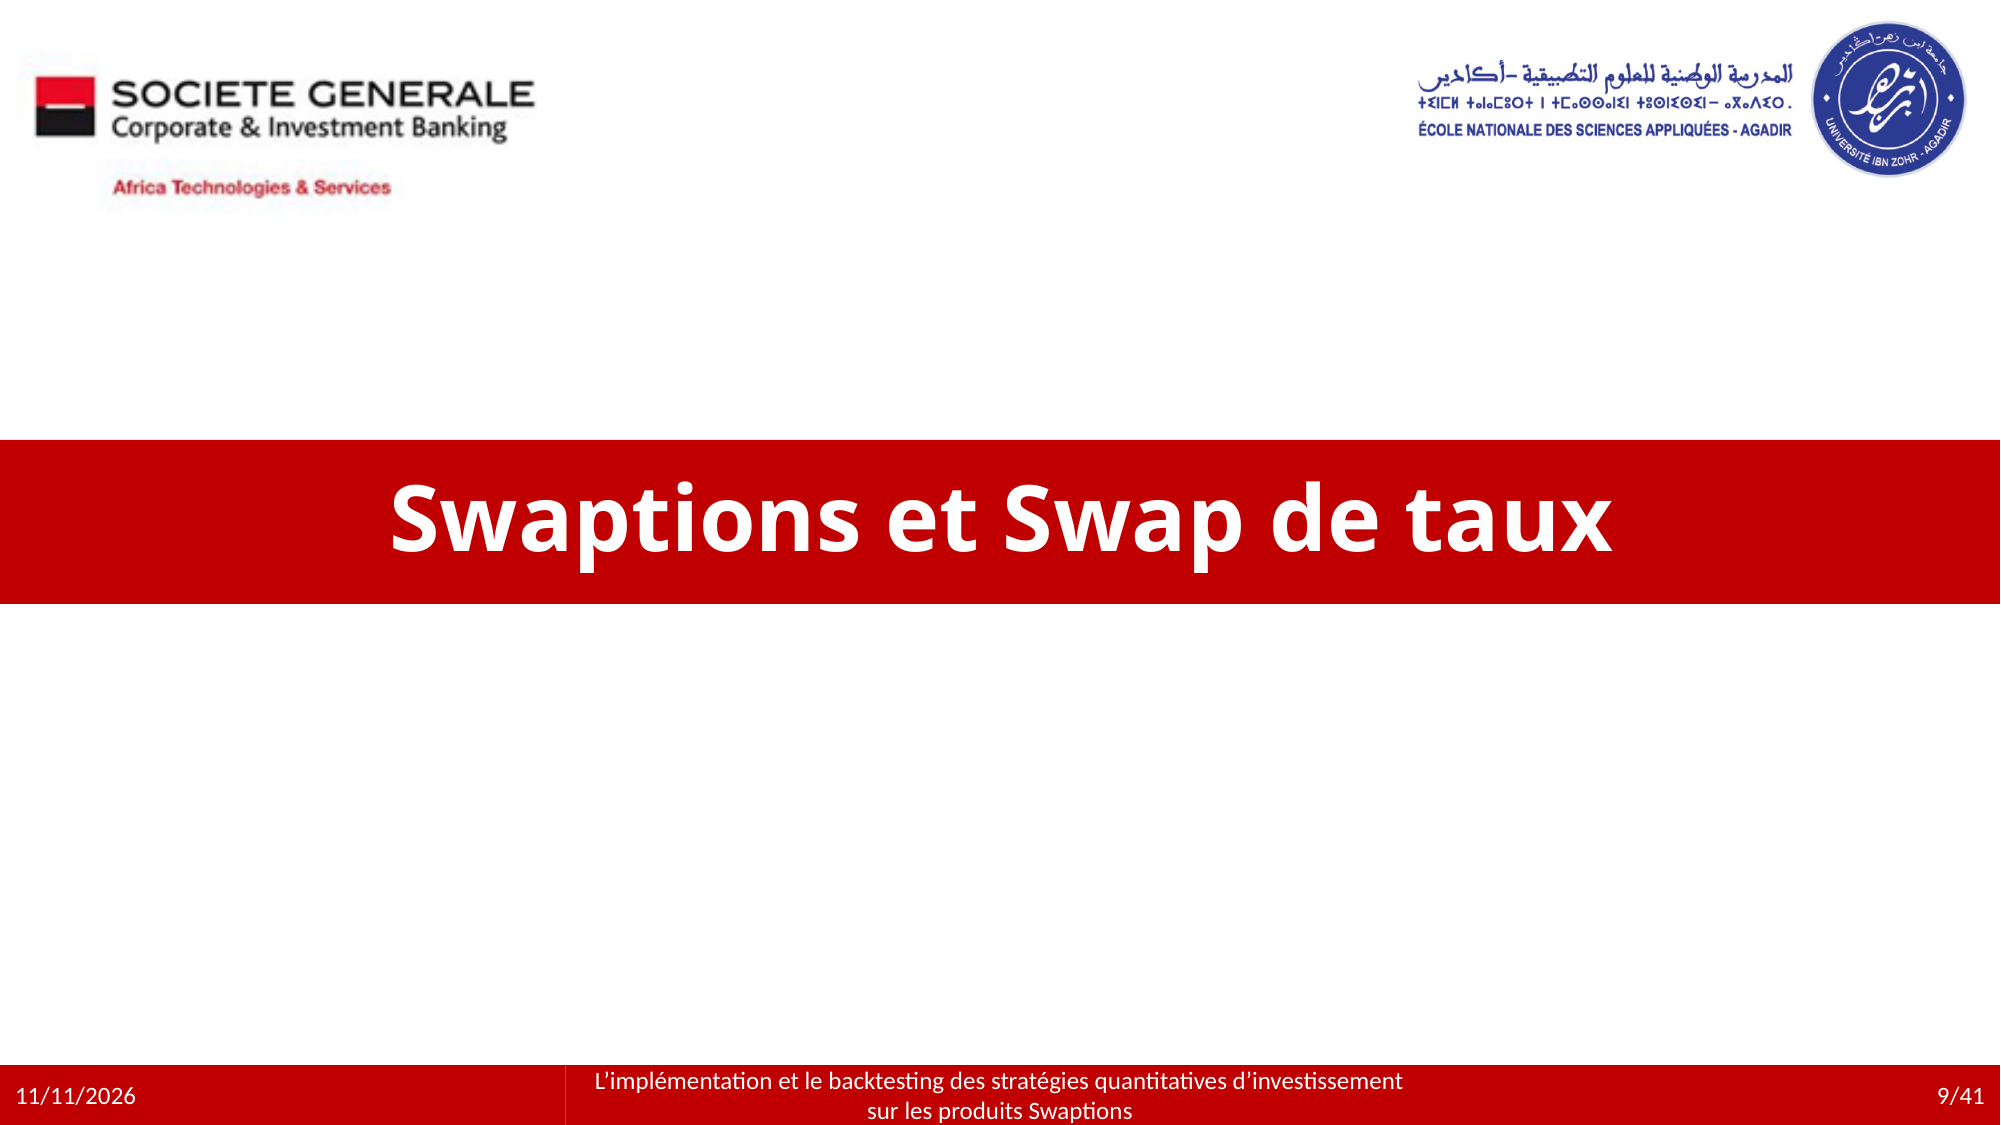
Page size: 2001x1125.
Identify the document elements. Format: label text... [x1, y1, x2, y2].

title Swaptions et Swap de taux [0, 439, 2000, 604]
picture [19, 0, 566, 255]
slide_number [0, 1065, 565, 1125]
footer L’implémentation et le backtesting des stratégies quantitatives d’investissement sur les produits Swaptions [565, 1065, 1412, 1125]
picture [1412, 17, 1970, 198]
slide_number 9/41 [1412, 1065, 2000, 1125]
